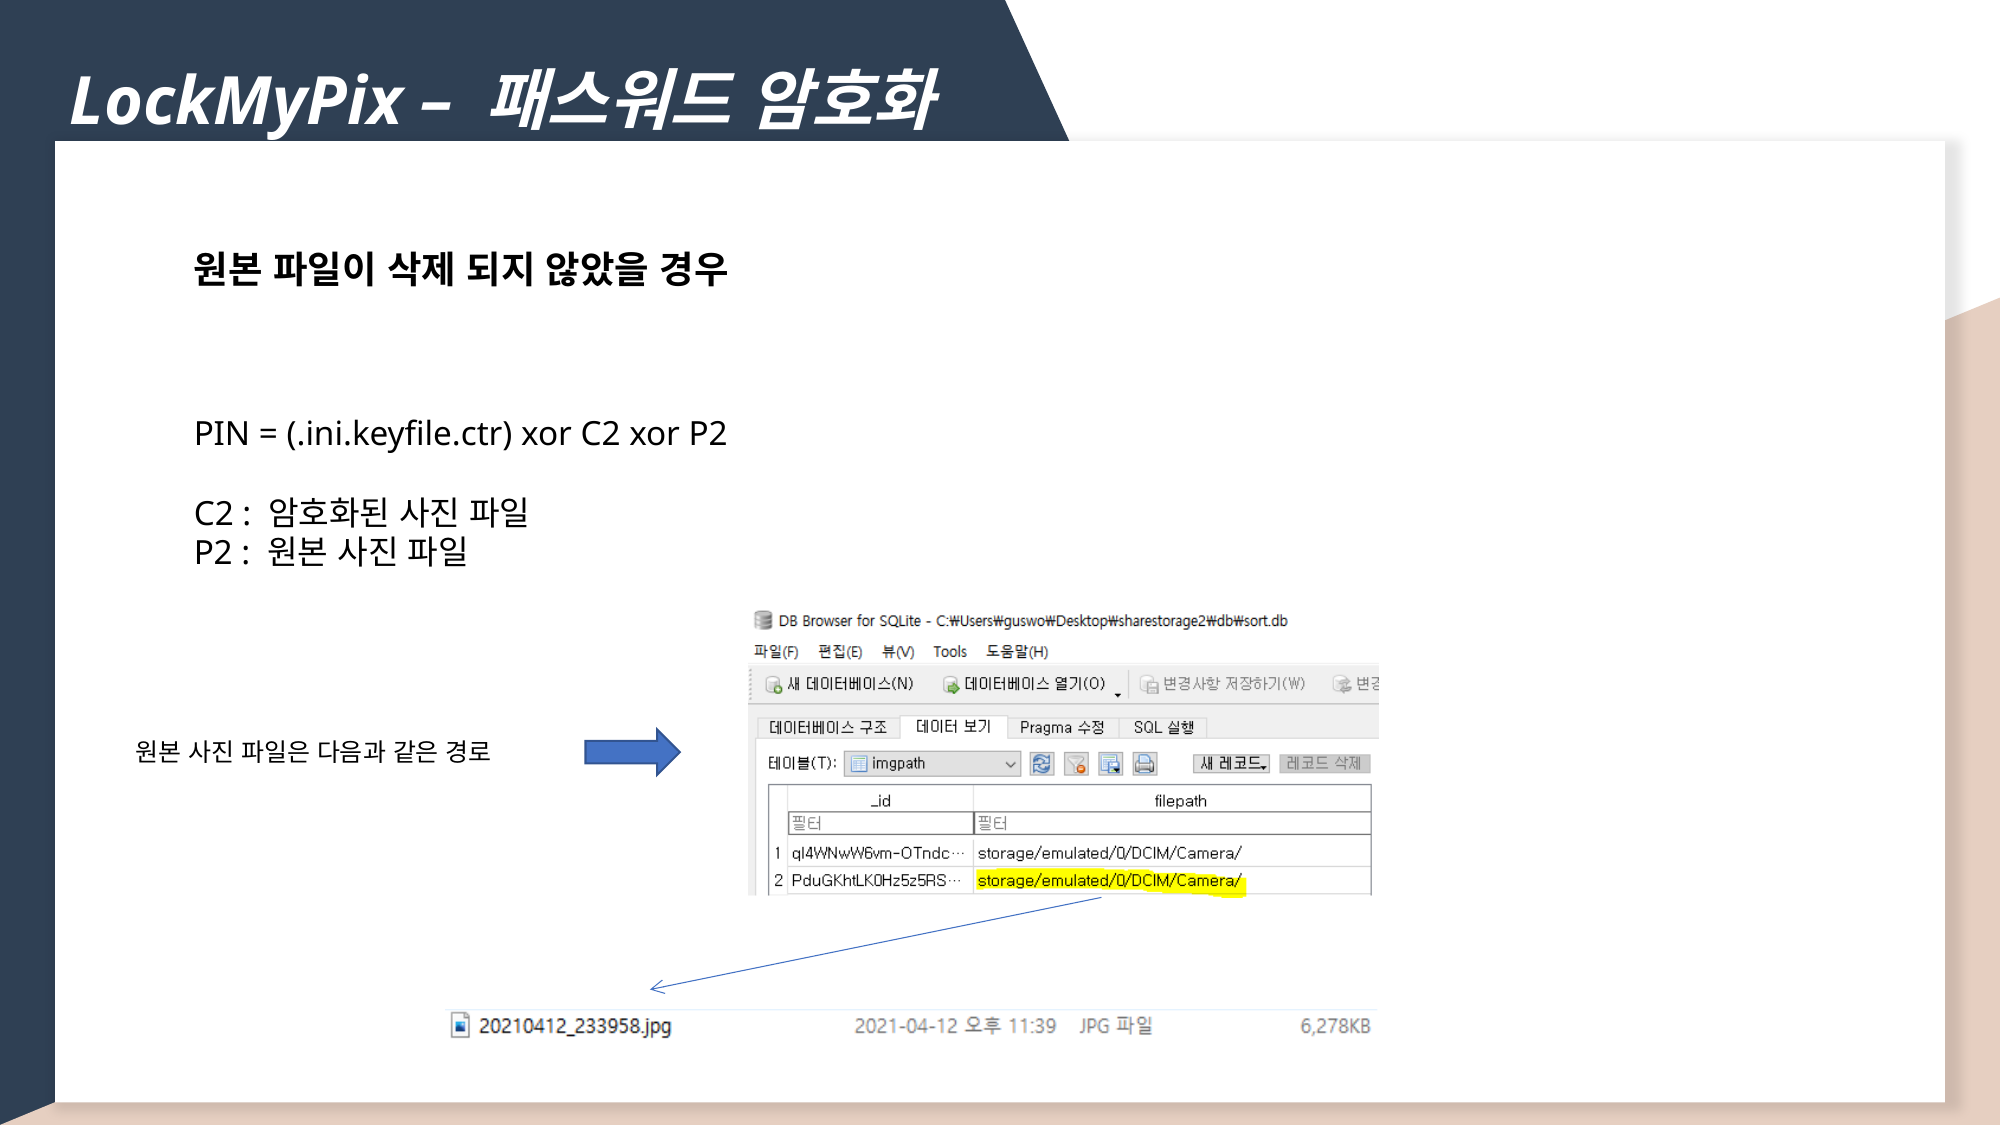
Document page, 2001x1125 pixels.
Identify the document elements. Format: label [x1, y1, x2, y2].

text_box [649, 897, 1102, 990]
text_box [0, 0, 2000, 1125]
picture [445, 1009, 1379, 1043]
picture [748, 606, 1379, 898]
